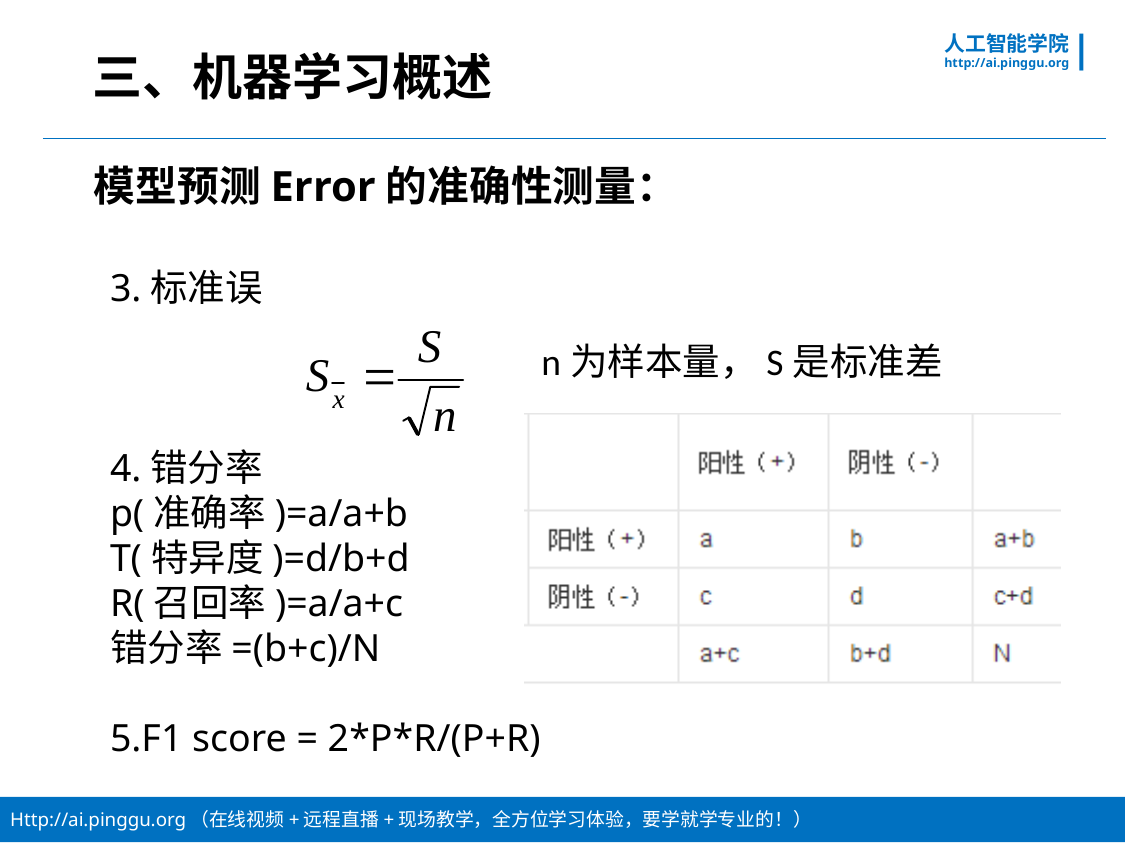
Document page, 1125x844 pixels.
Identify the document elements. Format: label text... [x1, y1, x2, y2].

text_box 模型预测Error的准确性测量： [78, 152, 693, 217]
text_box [297, 317, 474, 447]
text_box n为样本量，S是标准差 [526, 330, 958, 391]
title 三、机器学习概述 [77, 45, 1048, 139]
slide_number [1030, 798, 1125, 844]
text_box 3.标准误 4.错分率 p(准确率)=a/a+b T(特异度)=d/b+d R(召回率)=a/a+c 错分率=(b+c)/N 5.F1 score = 2*P*R/(P+R) [95, 256, 1077, 812]
picture [524, 413, 1061, 686]
